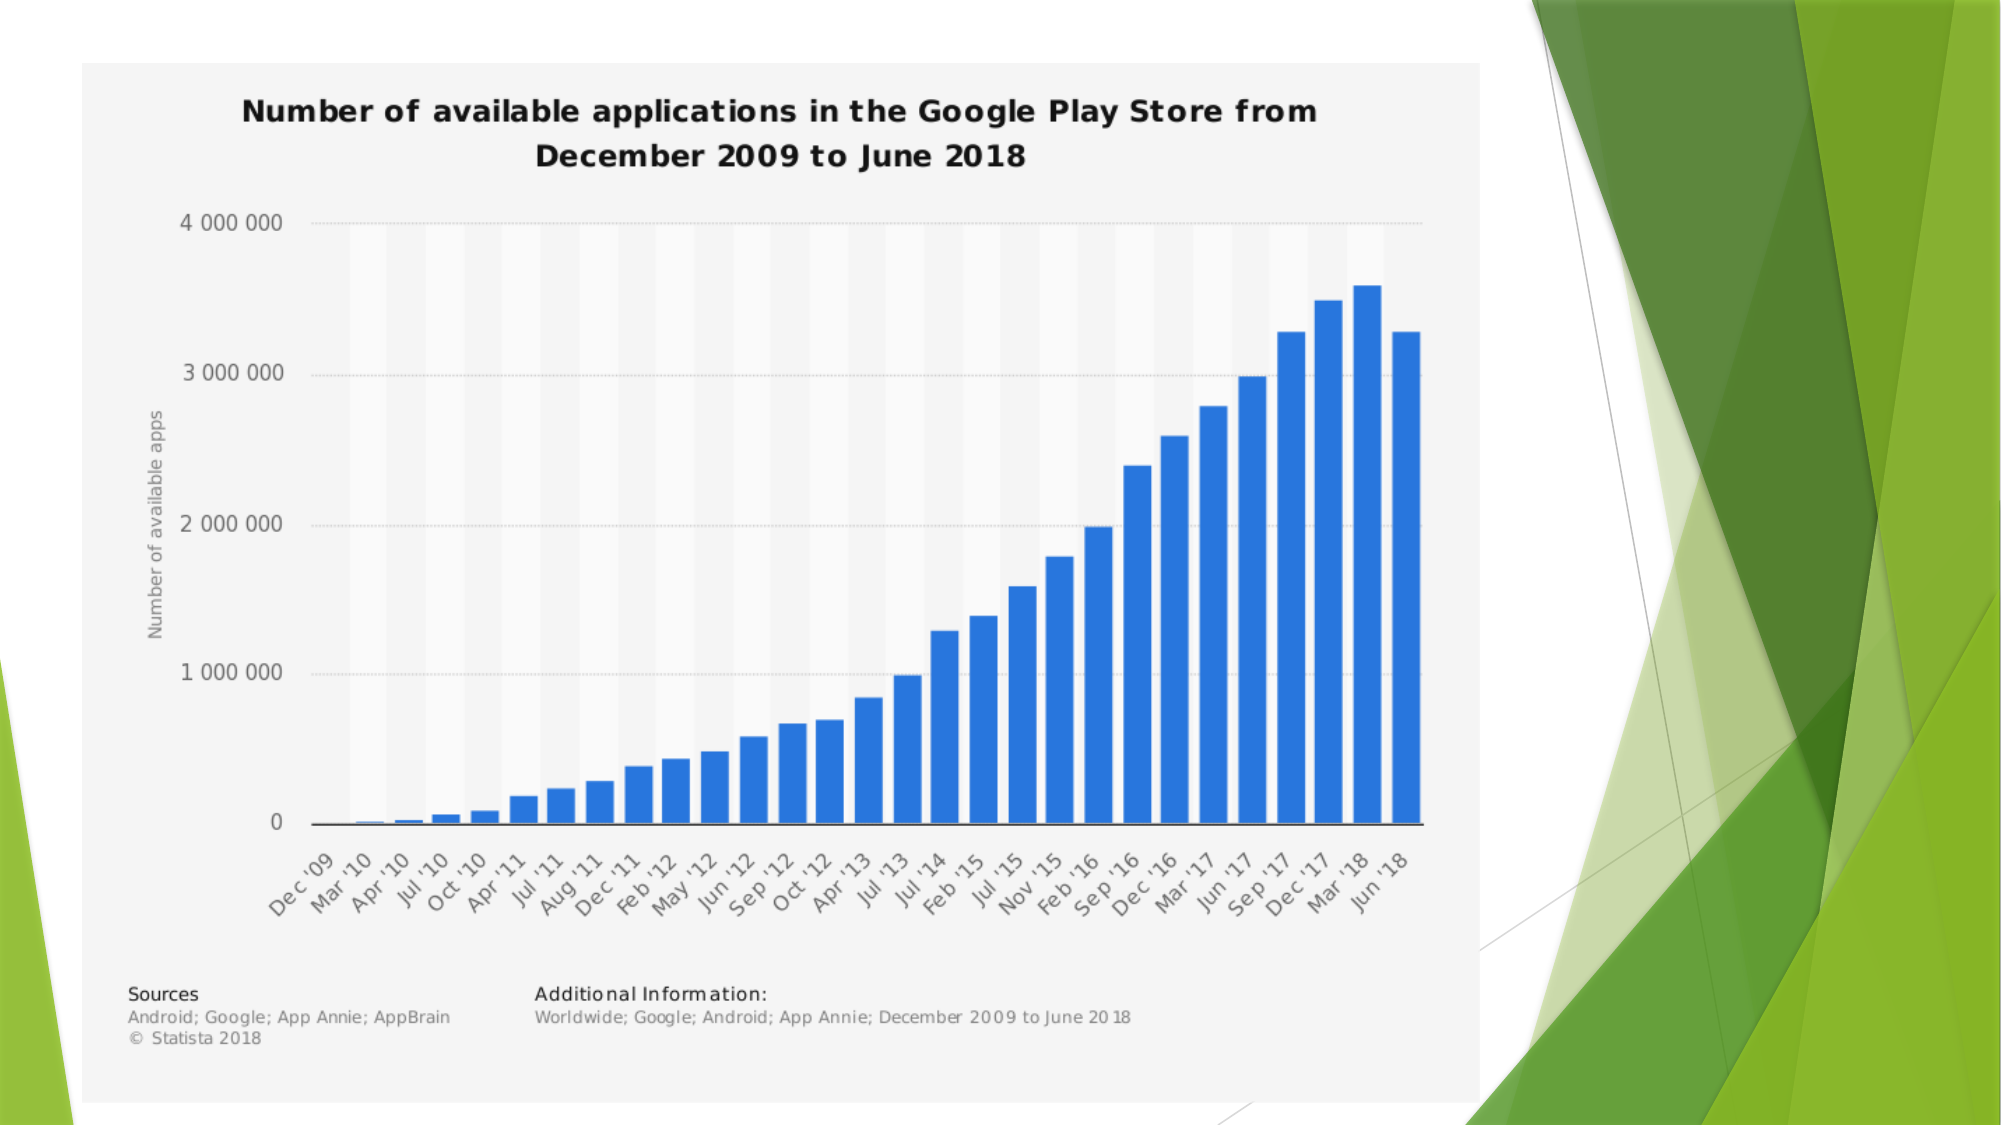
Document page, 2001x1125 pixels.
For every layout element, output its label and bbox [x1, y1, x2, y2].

list [81, 63, 1481, 1103]
